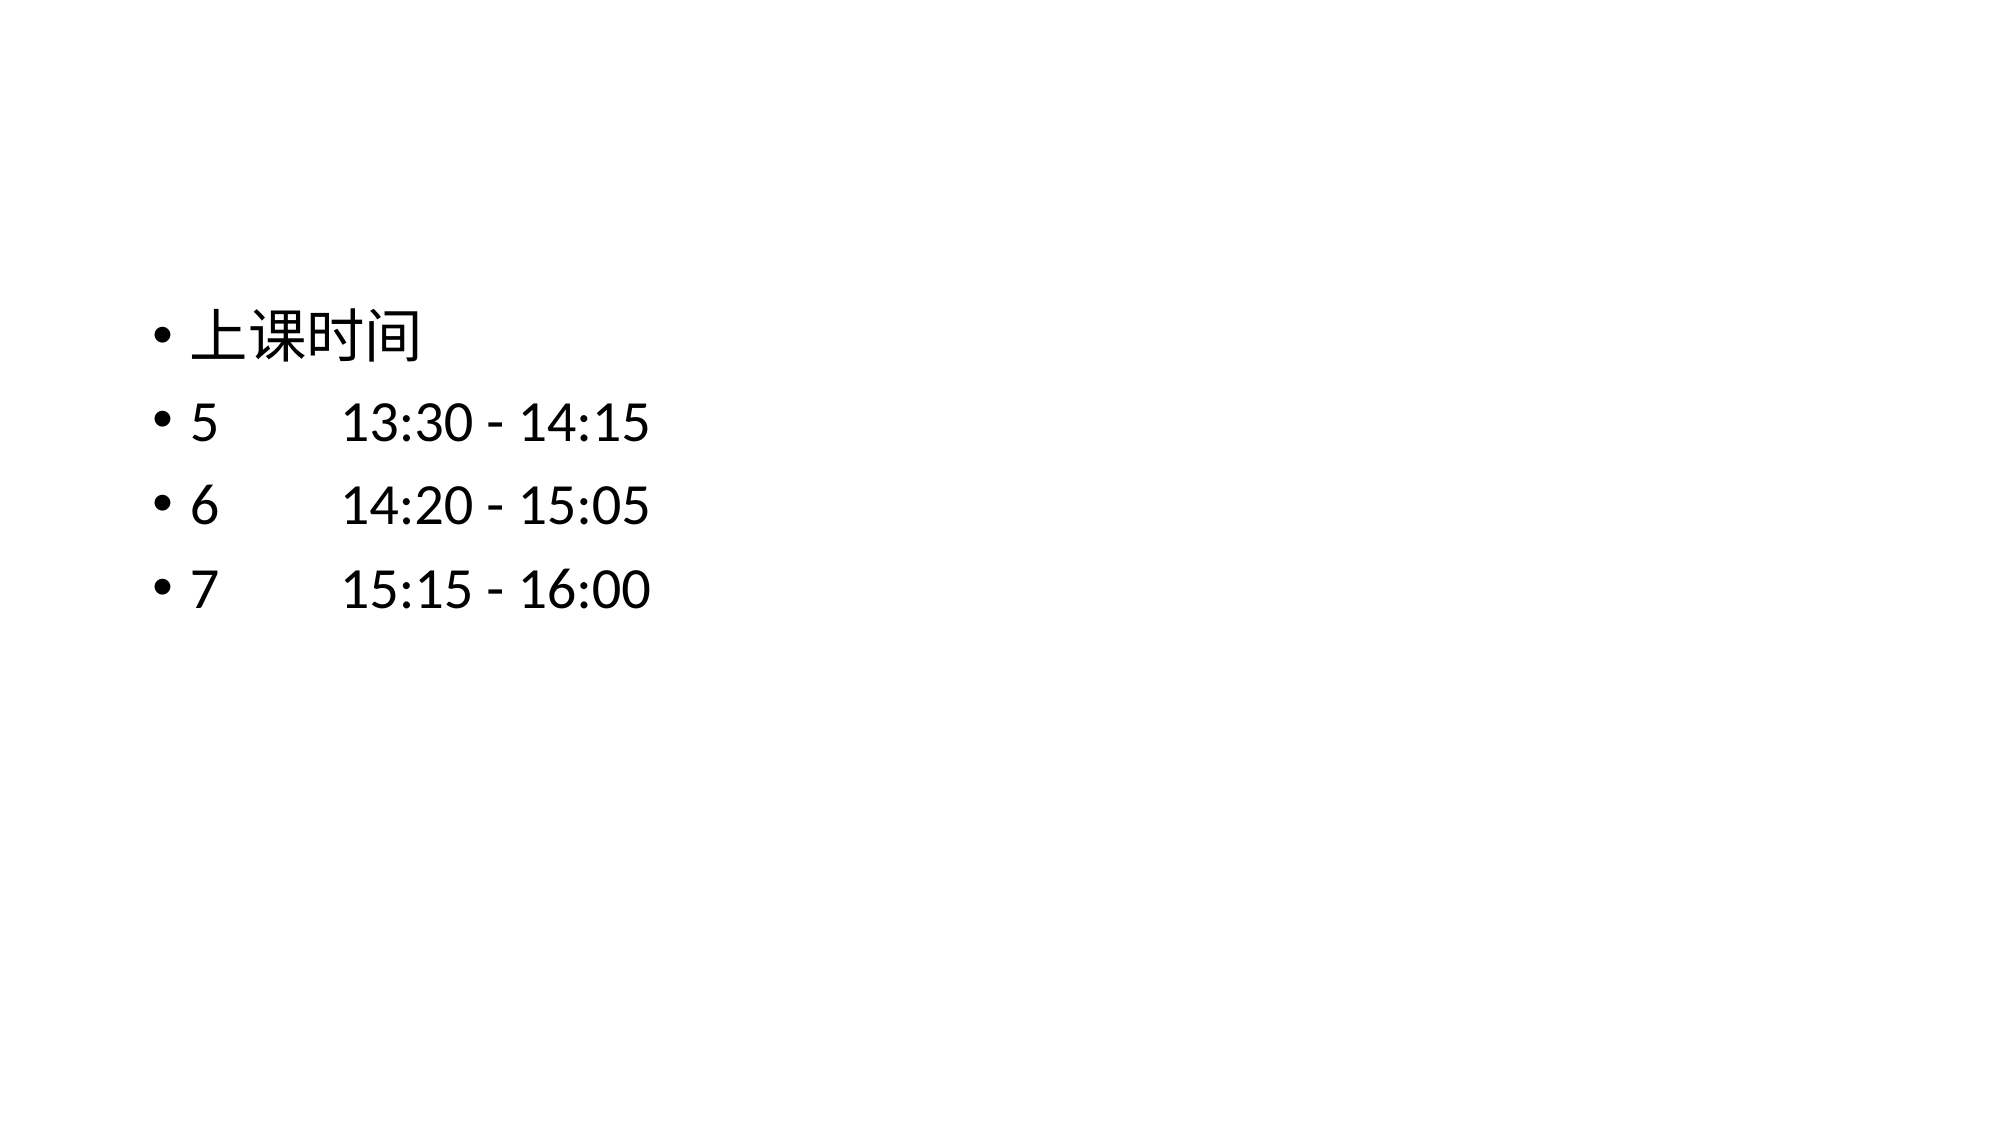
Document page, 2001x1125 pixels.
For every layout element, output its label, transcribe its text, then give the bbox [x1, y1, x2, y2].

list 上课时间 5 13:30 - 14:15 6 14:20 - 15:05 7 15:15 - 16:00 [137, 299, 1863, 1014]
